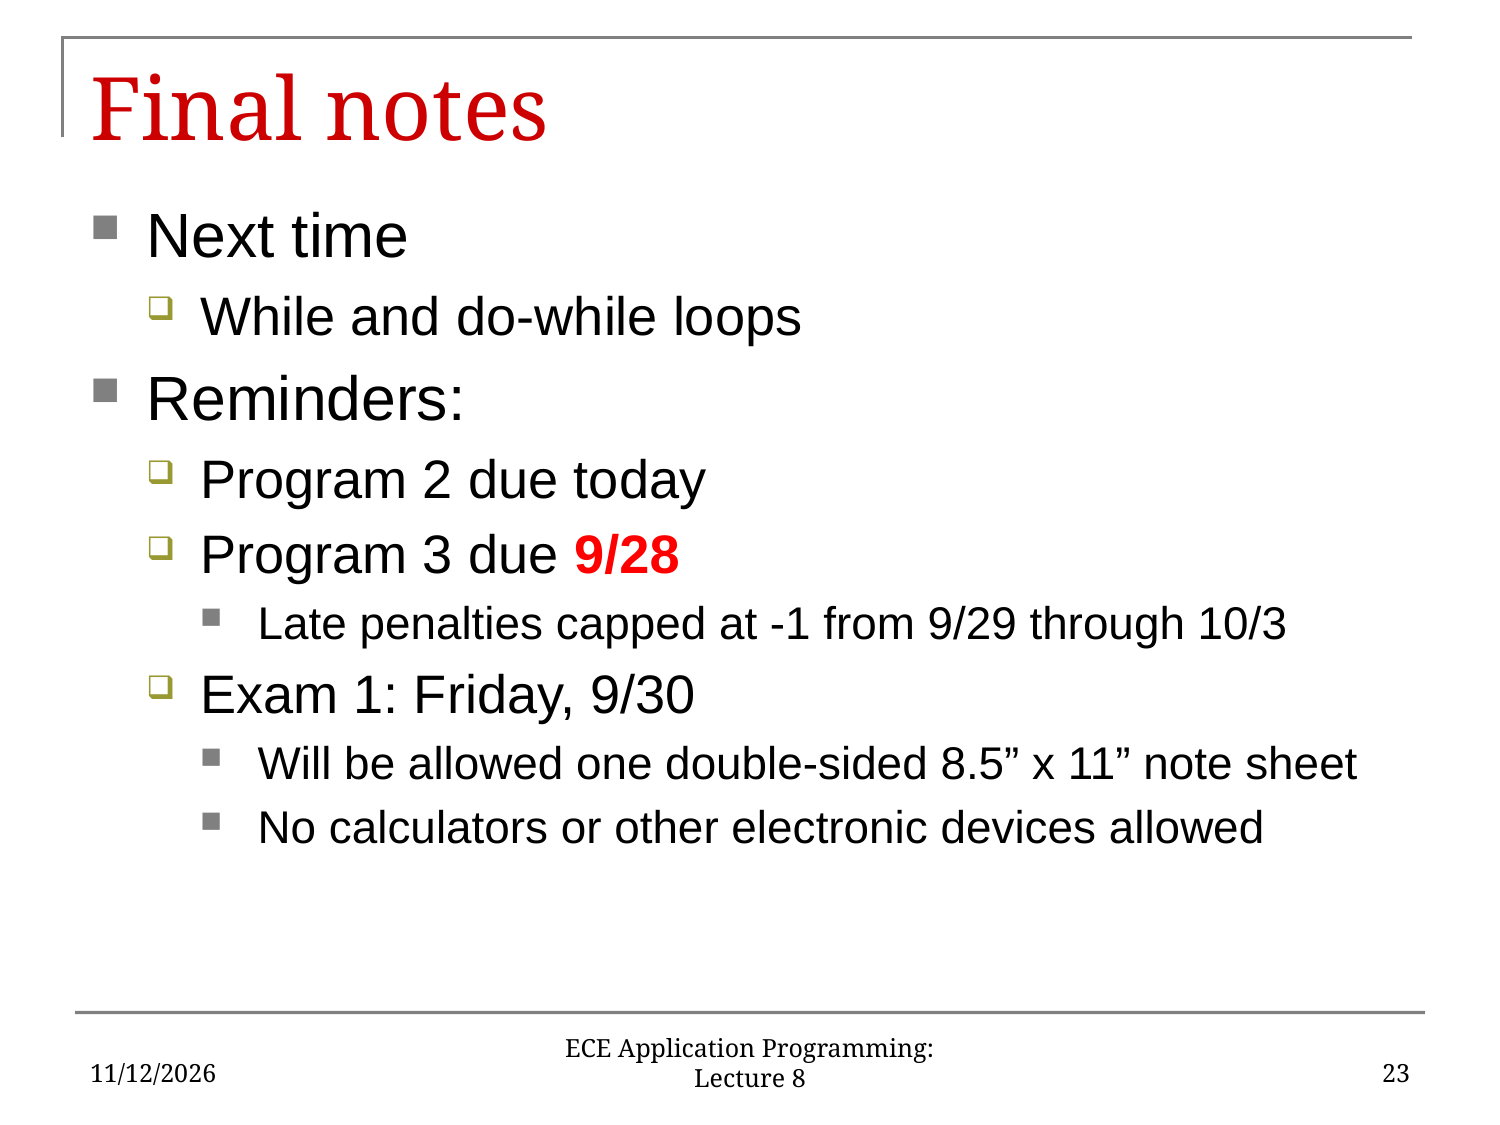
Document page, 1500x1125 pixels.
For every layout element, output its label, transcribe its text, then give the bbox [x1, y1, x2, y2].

title Final notes [75, 45, 1425, 163]
list Next time While and do-while loops Reminders: Program 2 due today Program 3 due 9/28 Late penalties capped at -1 from 9/29 through 10/3 Exam 1: Friday, 9/30 Will be allowed one double-sided 8.5” x 11” note sheet No calculators or other electronic devices allowed [75, 187, 1425, 1006]
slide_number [74, 1023, 426, 1100]
slide_number 23 [1074, 1023, 1426, 1100]
footer ECE Application Programming: Lecture 8 [512, 1024, 988, 1101]
